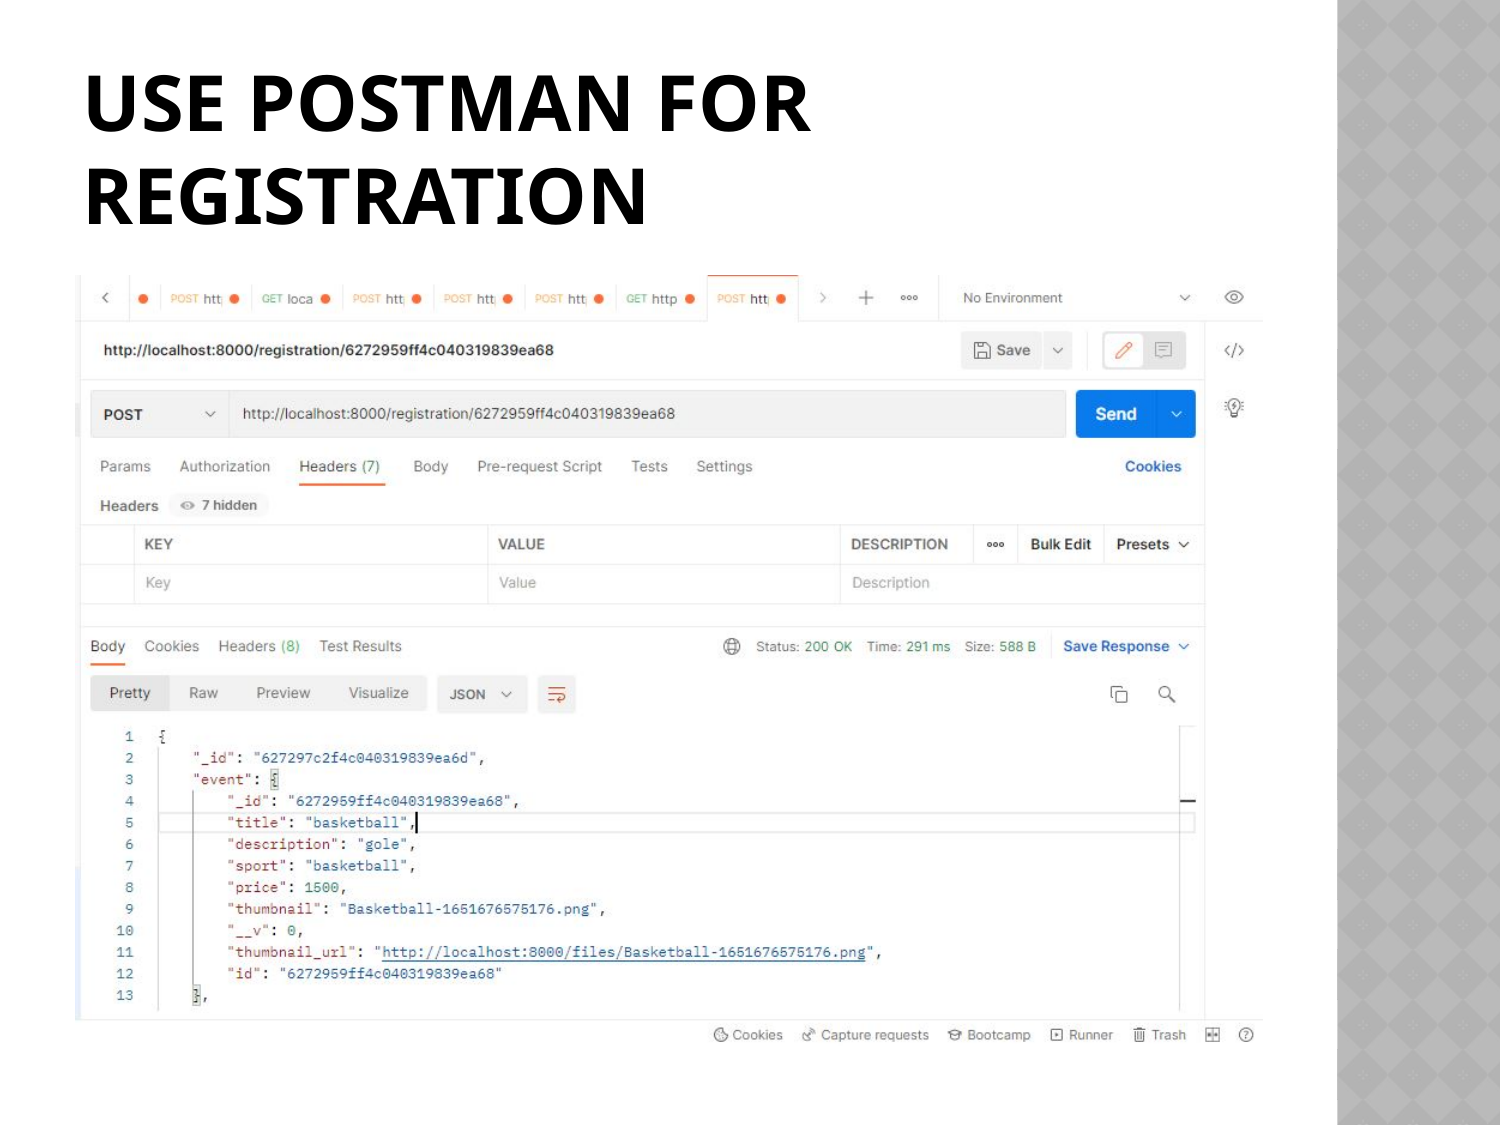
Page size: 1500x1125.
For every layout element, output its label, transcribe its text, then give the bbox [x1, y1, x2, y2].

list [74, 274, 1263, 1049]
title Use postman for Registration [75, 52, 1263, 240]
